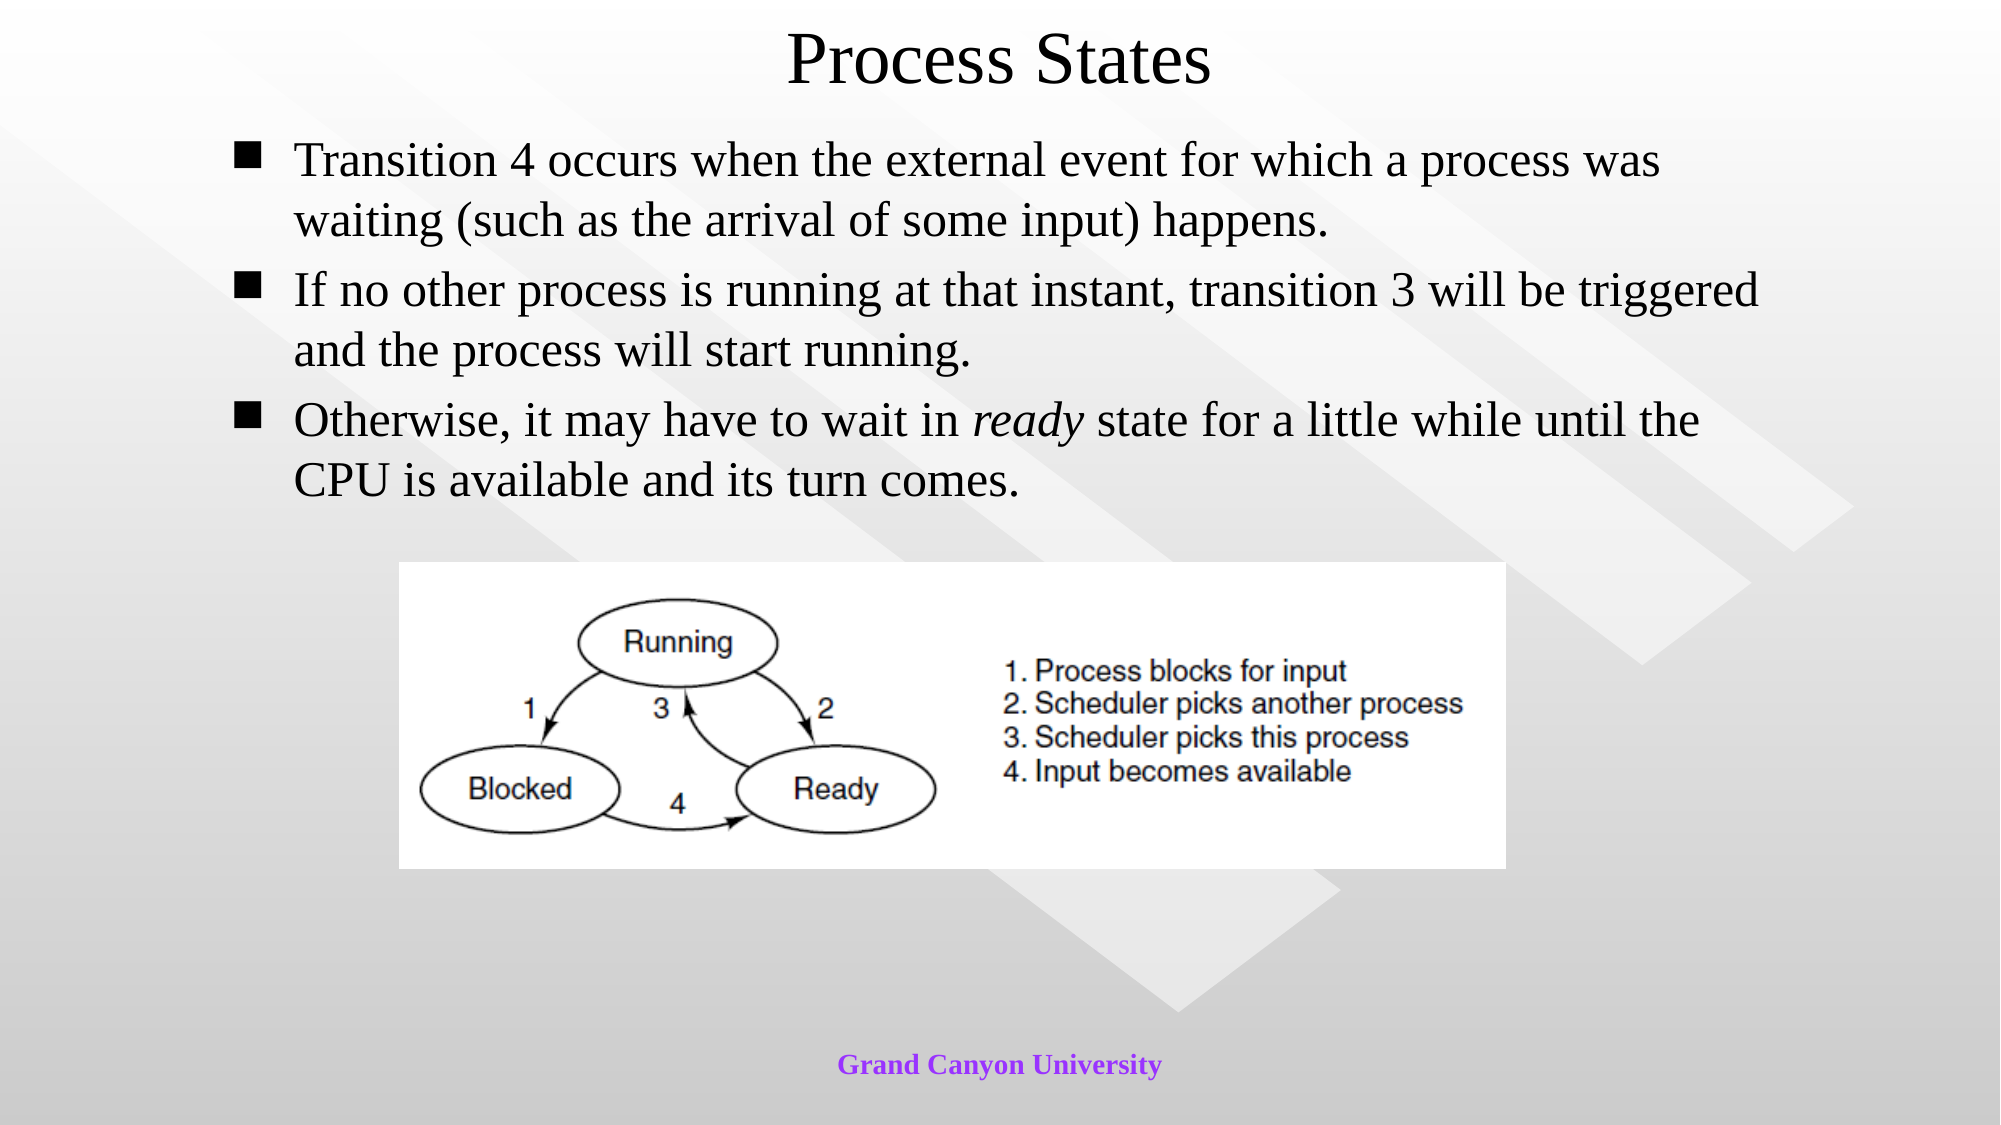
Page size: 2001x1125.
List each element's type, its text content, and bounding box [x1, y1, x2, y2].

picture [399, 562, 1506, 869]
list Transition 4 occurs when the external event for which a process was waiting (such as the arrival of some input) happens. If no other process is running at that instant, transition 3 will be triggered and the process will start running. Otherwise, it may have to wait in ready state for a little while until the CPU is available and its turn comes. [222, 119, 1778, 520]
title Process States [150, 0, 1850, 107]
footer Grand Canyon University [683, 1025, 1317, 1100]
